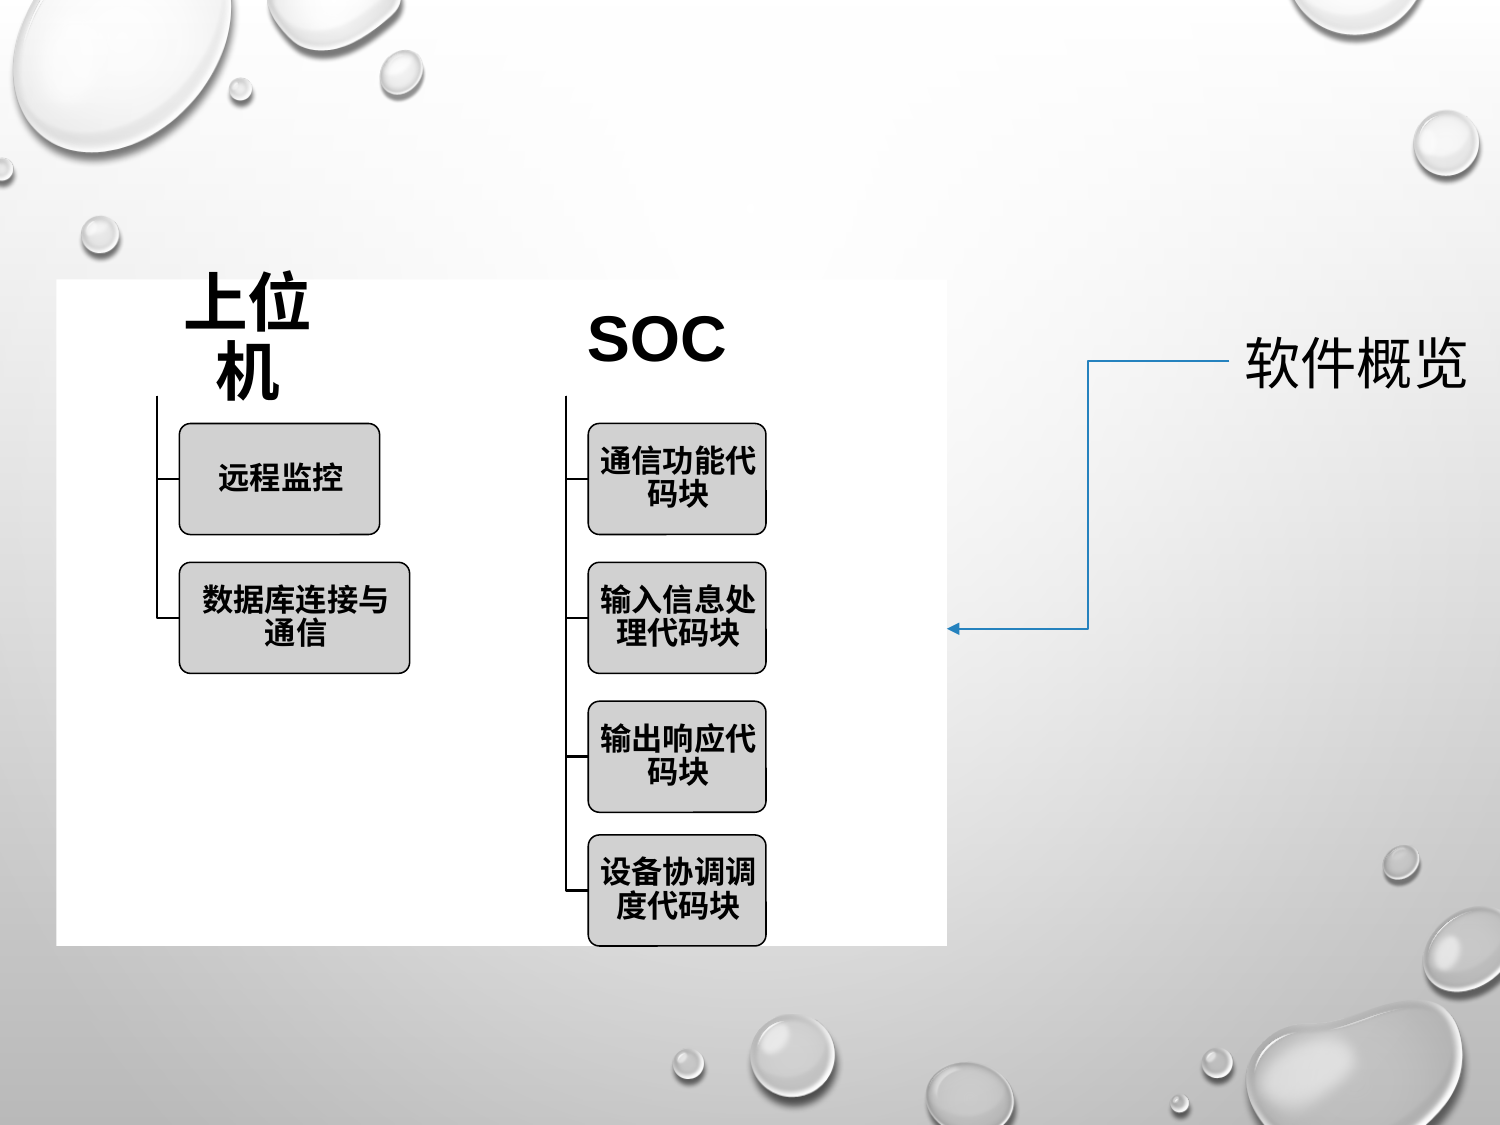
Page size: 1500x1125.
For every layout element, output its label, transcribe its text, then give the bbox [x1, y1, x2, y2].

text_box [946, 360, 1230, 629]
text_box 软件概览 [1229, 321, 1500, 404]
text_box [56, 279, 948, 947]
picture [0, 0, 1500, 1125]
